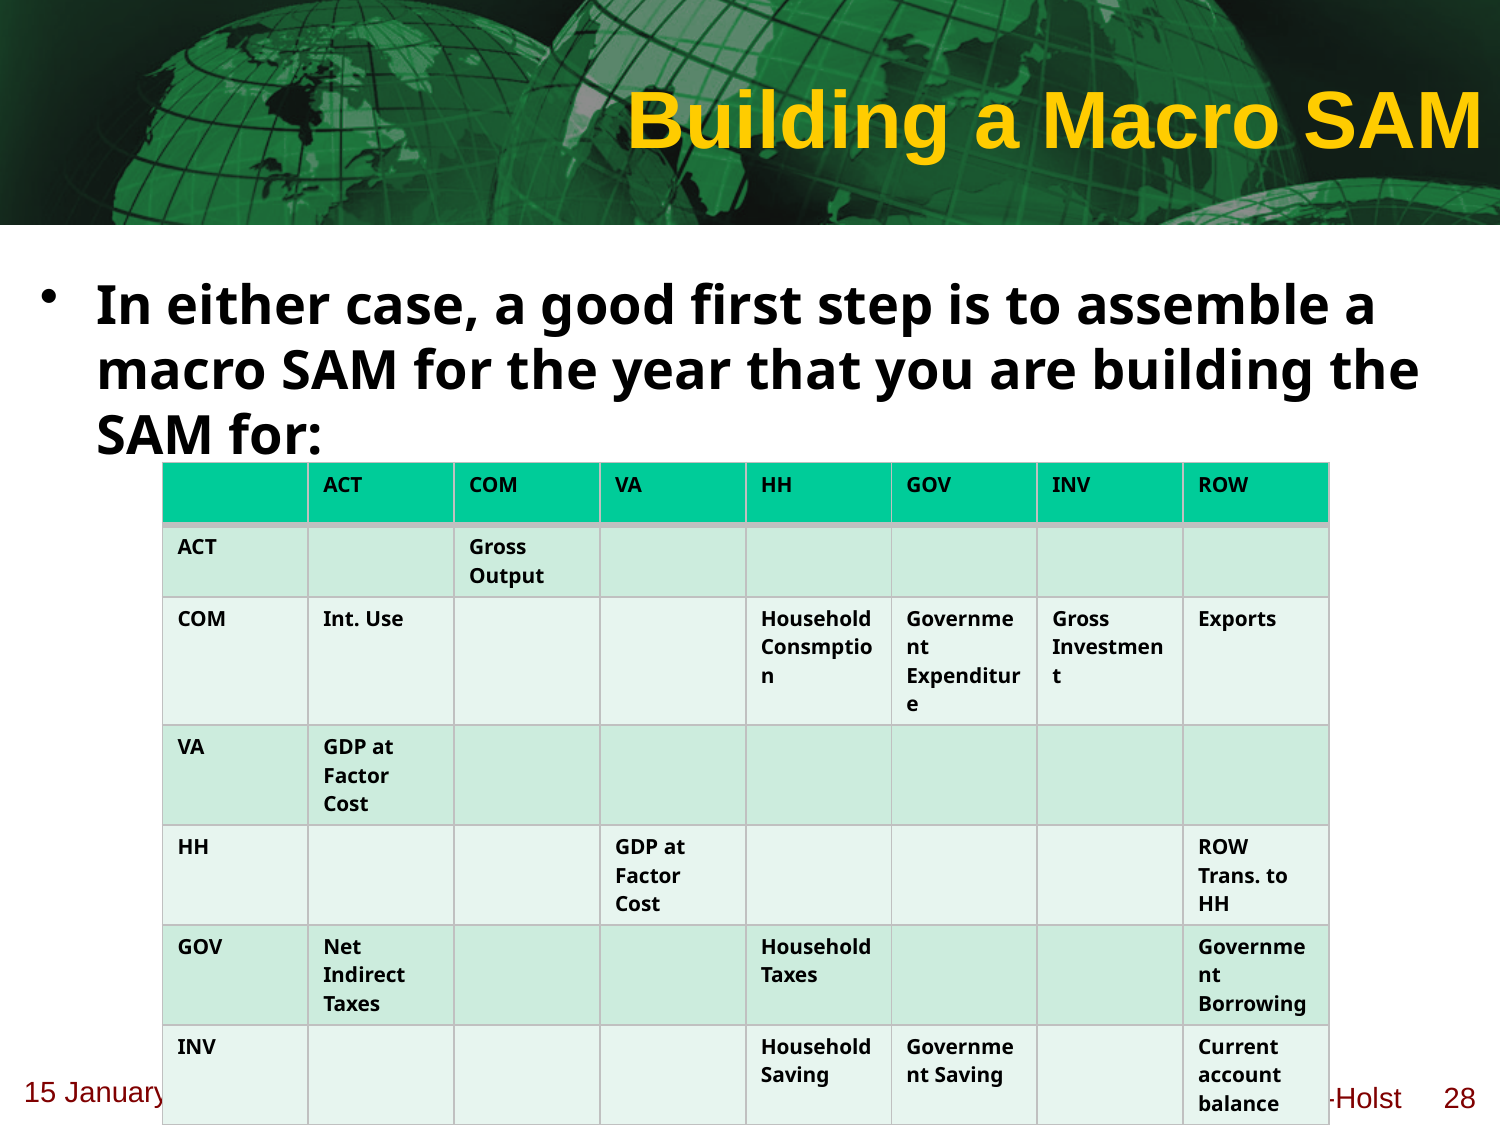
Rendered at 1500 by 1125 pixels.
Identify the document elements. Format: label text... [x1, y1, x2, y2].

table_cell Net Indirect Taxes [309, 926, 453, 1024]
table_cell [309, 528, 453, 596]
table_cell [601, 528, 745, 596]
picture [0, 0, 1500, 225]
table_header INV [1038, 463, 1182, 522]
table_header COM [455, 463, 599, 522]
table_cell ROW Trans. to HH [1184, 826, 1328, 924]
table_cell [747, 726, 891, 824]
table_cell [309, 826, 453, 924]
table_cell [892, 528, 1036, 596]
table_cell [455, 926, 599, 1024]
table_cell Gross Investment [1038, 598, 1182, 724]
table_cell [601, 726, 745, 824]
table_cell VA [163, 726, 307, 824]
table_cell Government Saving [892, 1026, 1036, 1124]
table_cell [1038, 826, 1182, 924]
table_cell [455, 598, 599, 724]
table_cell [1038, 726, 1182, 824]
table_cell GDP at Factor Cost [601, 826, 745, 924]
table_cell Exports [1184, 598, 1328, 724]
table_cell [892, 926, 1036, 1024]
table_cell Government Borrowing [1184, 926, 1328, 1024]
table_cell COM [163, 598, 307, 724]
table_header VA [601, 463, 745, 522]
table_header ROW [1184, 463, 1328, 522]
table_header GOV [892, 463, 1036, 522]
table_cell Household Taxes [747, 926, 891, 1024]
table_cell GDP at Factor Cost [309, 726, 453, 824]
table_cell [455, 726, 599, 824]
table_cell HH [163, 826, 307, 924]
table_cell [747, 826, 891, 924]
table_header HH [747, 463, 891, 522]
table_cell [601, 1026, 745, 1124]
table_cell [601, 598, 745, 724]
table_header ACT [309, 463, 453, 522]
table_cell [1038, 926, 1182, 1024]
table_cell [747, 528, 891, 596]
table_cell [1184, 528, 1328, 596]
table_cell [601, 926, 745, 1024]
title Building a Macro SAM [382, 22, 1500, 211]
table_cell Household Saving [747, 1026, 891, 1124]
table_cell [309, 1026, 453, 1124]
list In either case, a good first step is to assemble a macro SAM for the year that you are building the SAM for: [24, 262, 1476, 1063]
table_cell Gross Output [455, 528, 599, 596]
table_cell Government Expenditure [892, 598, 1036, 724]
table_cell [455, 1026, 599, 1124]
table_cell GOV [163, 926, 307, 1024]
table_cell Household Consmption [747, 598, 891, 724]
table_header [163, 463, 307, 522]
table_cell ACT [163, 528, 307, 596]
table_cell Current account balance [1184, 1026, 1328, 1124]
table_cell [892, 826, 1036, 924]
table_cell Int. Use [309, 598, 453, 724]
table_cell [455, 826, 599, 924]
table_cell [892, 726, 1036, 824]
table_cell [1038, 1026, 1182, 1124]
table_cell [1184, 726, 1328, 824]
table_cell [1038, 528, 1182, 596]
table_cell INV [163, 1026, 307, 1124]
